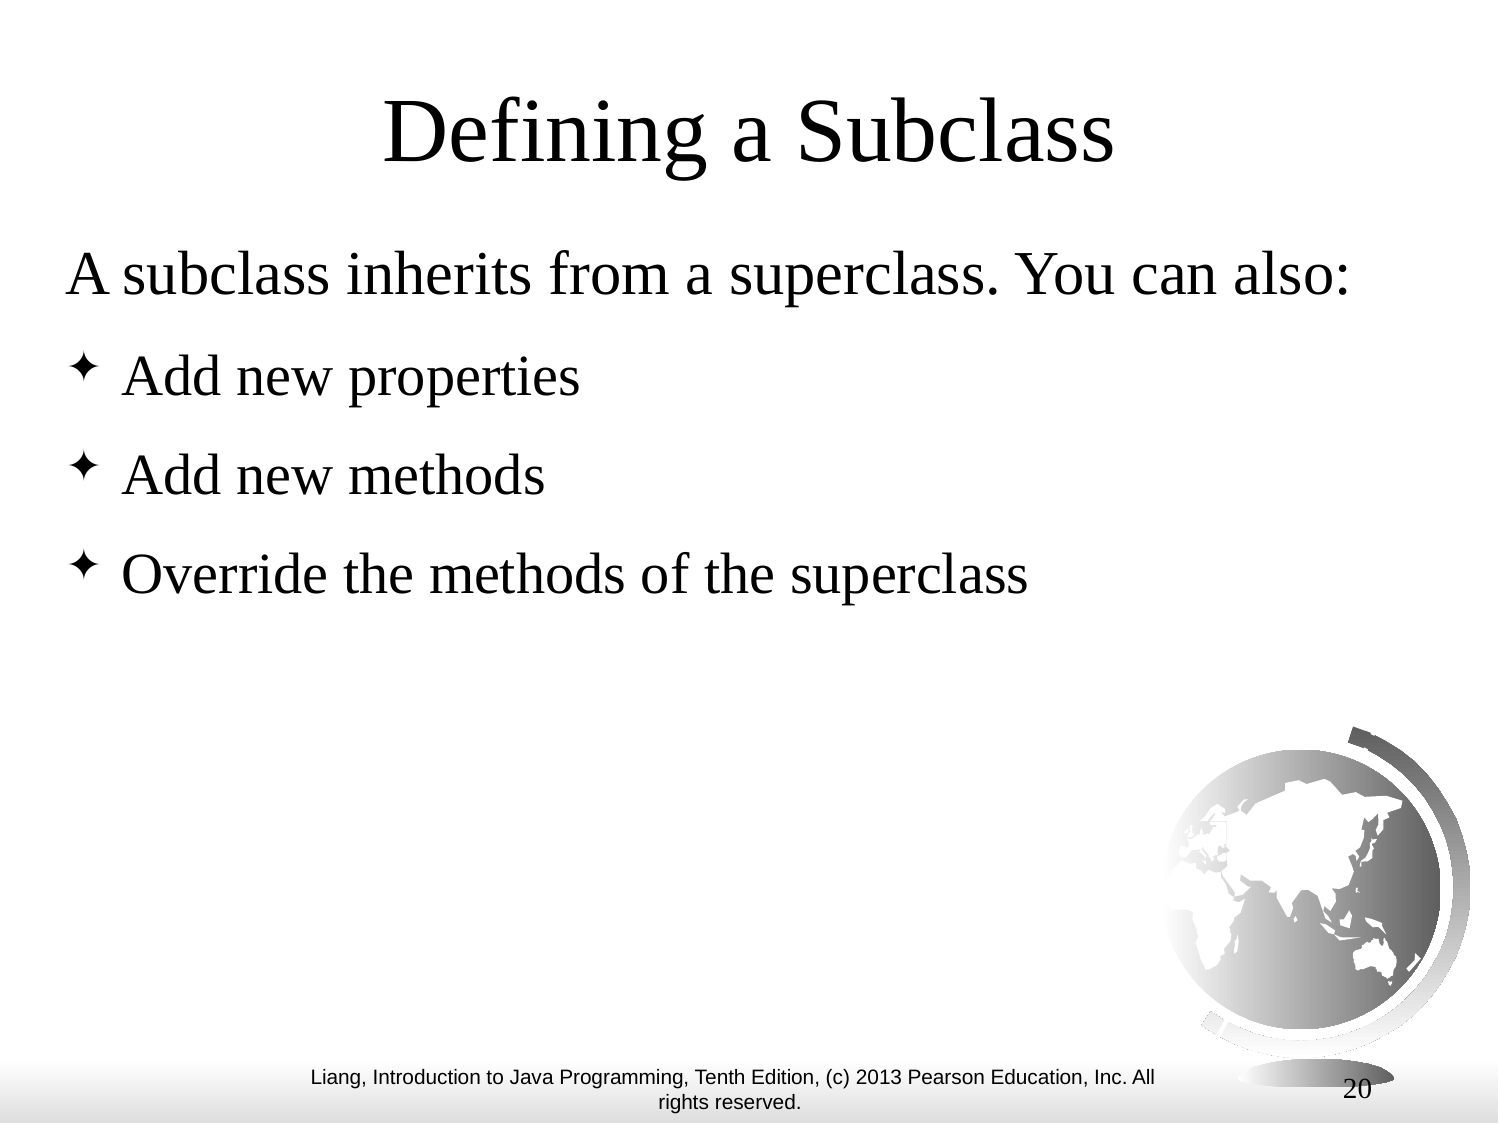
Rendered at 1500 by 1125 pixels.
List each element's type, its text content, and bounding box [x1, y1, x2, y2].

title Defining a Subclass [112, 62, 1388, 188]
slide_number 20 [1074, 1049, 1388, 1125]
list A subclass inherits from a superclass. You can also: Add new properties Add new methods Override the methods of the superclass [50, 224, 1438, 675]
